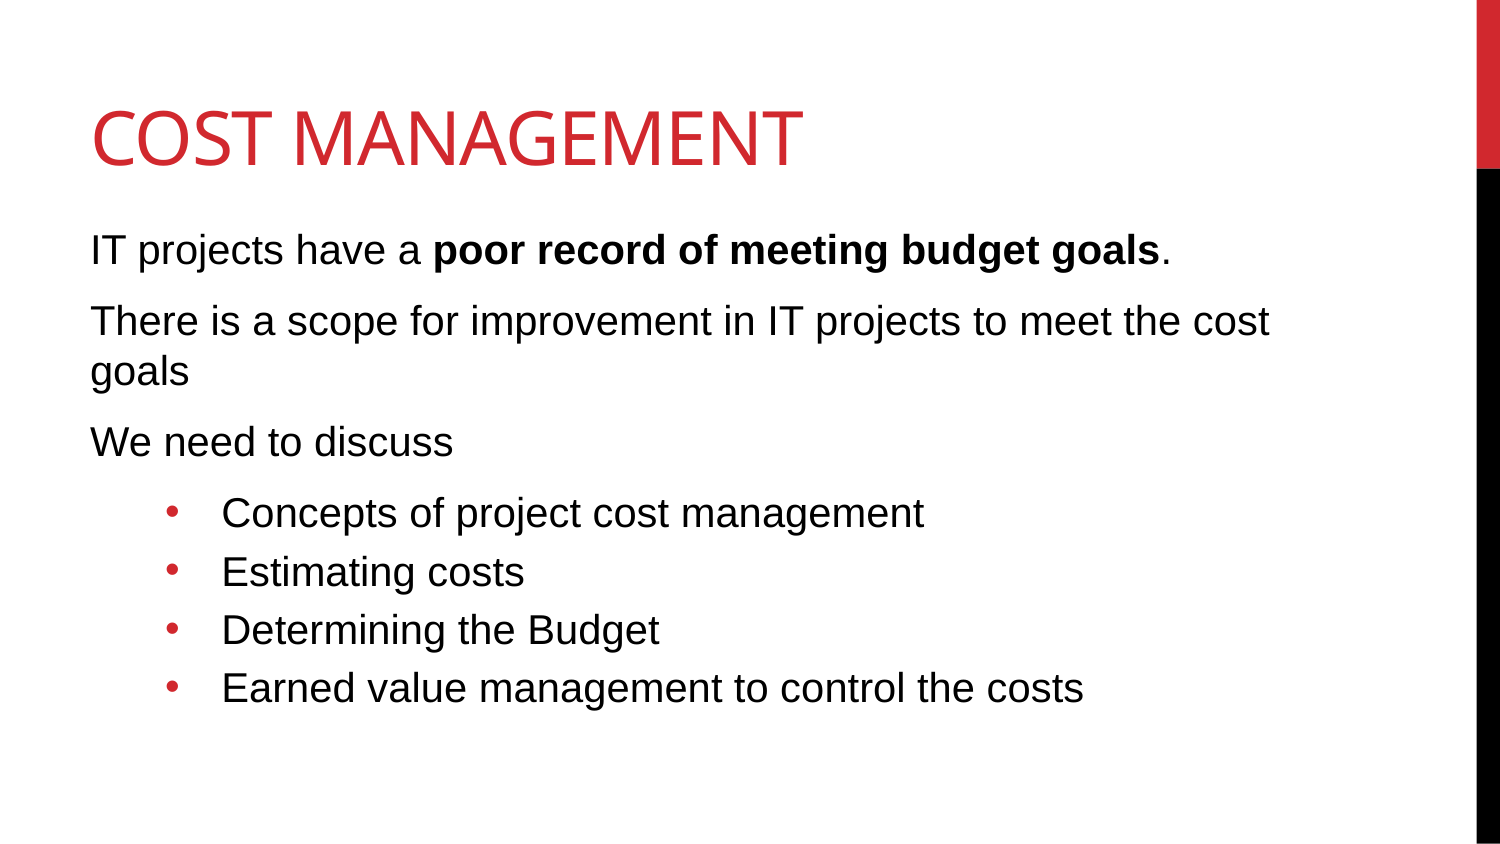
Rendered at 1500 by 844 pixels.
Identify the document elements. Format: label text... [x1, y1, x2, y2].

title COST MANAGEMENT [75, 18, 1025, 188]
list IT projects have a poor record of meeting budget goals. There is a scope for improvement in IT projects to meet the cost goals We need to discuss Concepts of project cost management Estimating costs Determining the Budget Earned value management to control the costs [75, 215, 1325, 754]
